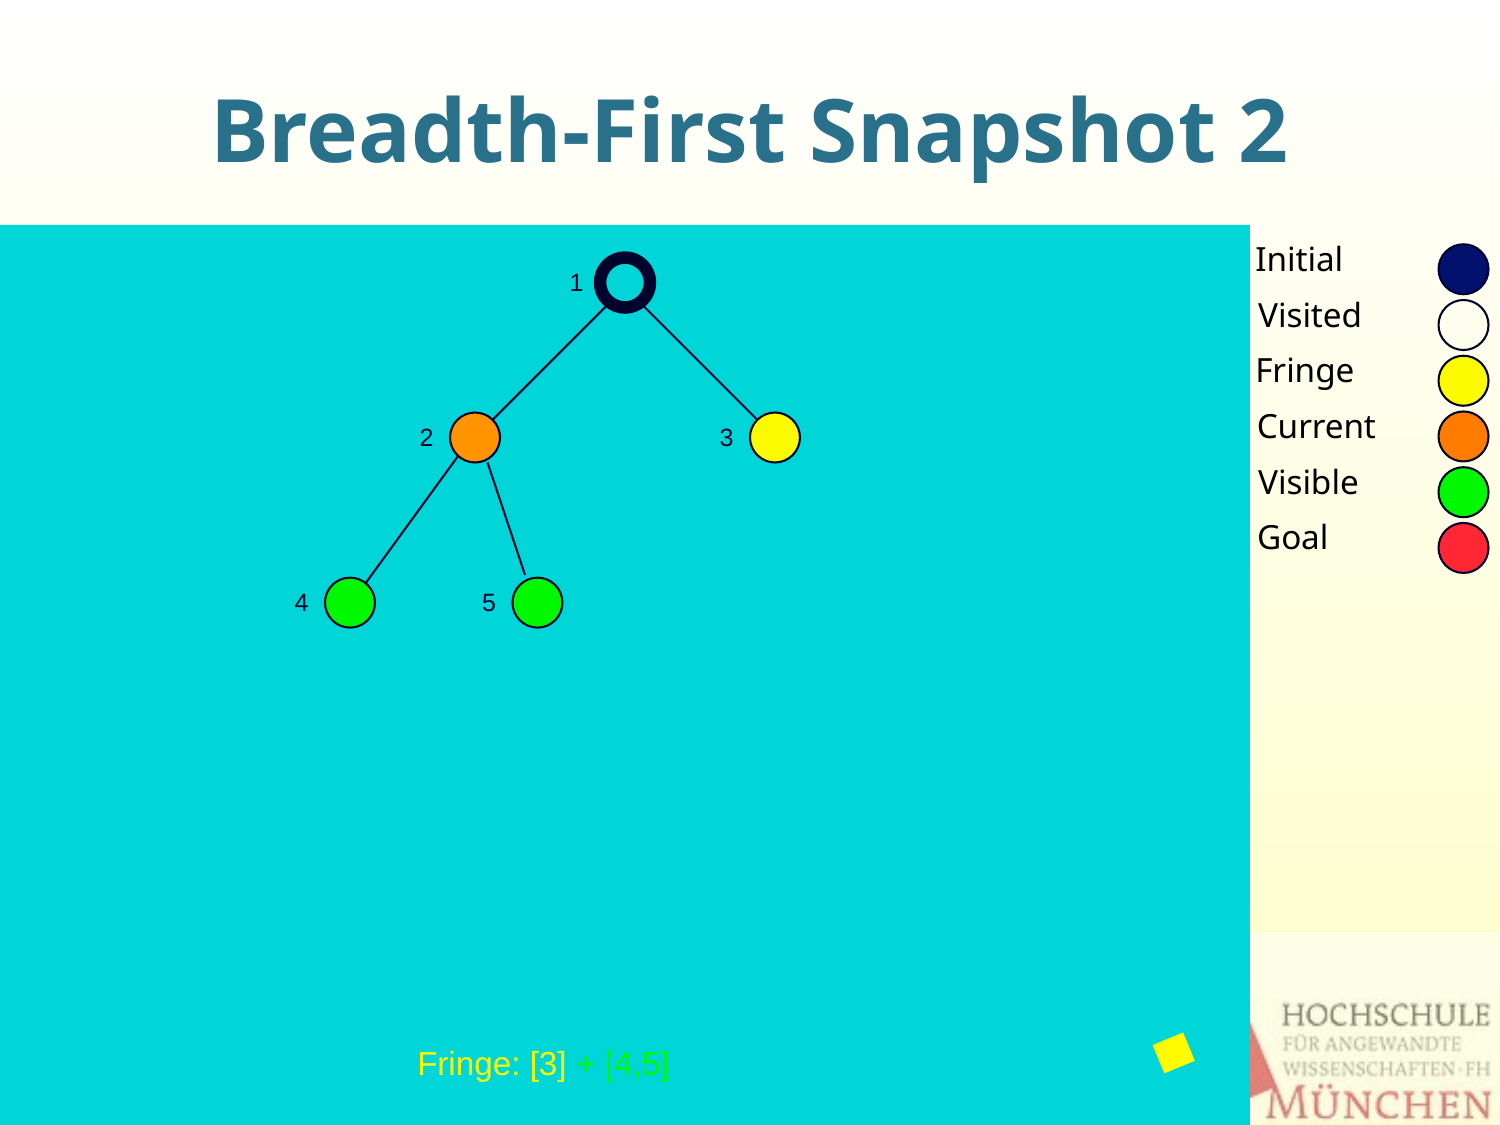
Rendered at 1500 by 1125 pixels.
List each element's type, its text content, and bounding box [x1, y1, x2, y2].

text_box [324, 577, 375, 628]
text_box [1438, 467, 1489, 518]
text_box Current [1250, 398, 1383, 452]
text_box Initial [1249, 231, 1350, 285]
text_box [1438, 411, 1489, 462]
text_box [450, 412, 500, 463]
text_box [749, 412, 800, 463]
slide_number [1152, 1032, 1196, 1074]
text_box 4 [288, 579, 316, 623]
text_box Fringe [1249, 343, 1361, 396]
text_box Visible [1251, 454, 1366, 507]
text_box [1438, 355, 1489, 406]
text_box [512, 577, 563, 628]
text_box [600, 257, 650, 308]
text_box Fringe: [3] + [4,5] [410, 1036, 677, 1089]
text_box [0, 224, 1250, 1125]
text_box [1438, 244, 1489, 295]
text_box [1438, 522, 1489, 573]
text_box [1250, 932, 1499, 1123]
text_box 2 [413, 414, 441, 458]
title Breadth-First Snapshot 2 [90, 0, 1410, 255]
text_box Visited [1251, 287, 1369, 340]
text_box 3 [713, 414, 741, 458]
text_box 1 [563, 260, 591, 303]
text_box [1438, 300, 1489, 350]
text_box Goal [1250, 510, 1336, 563]
text_box 5 [475, 579, 503, 623]
